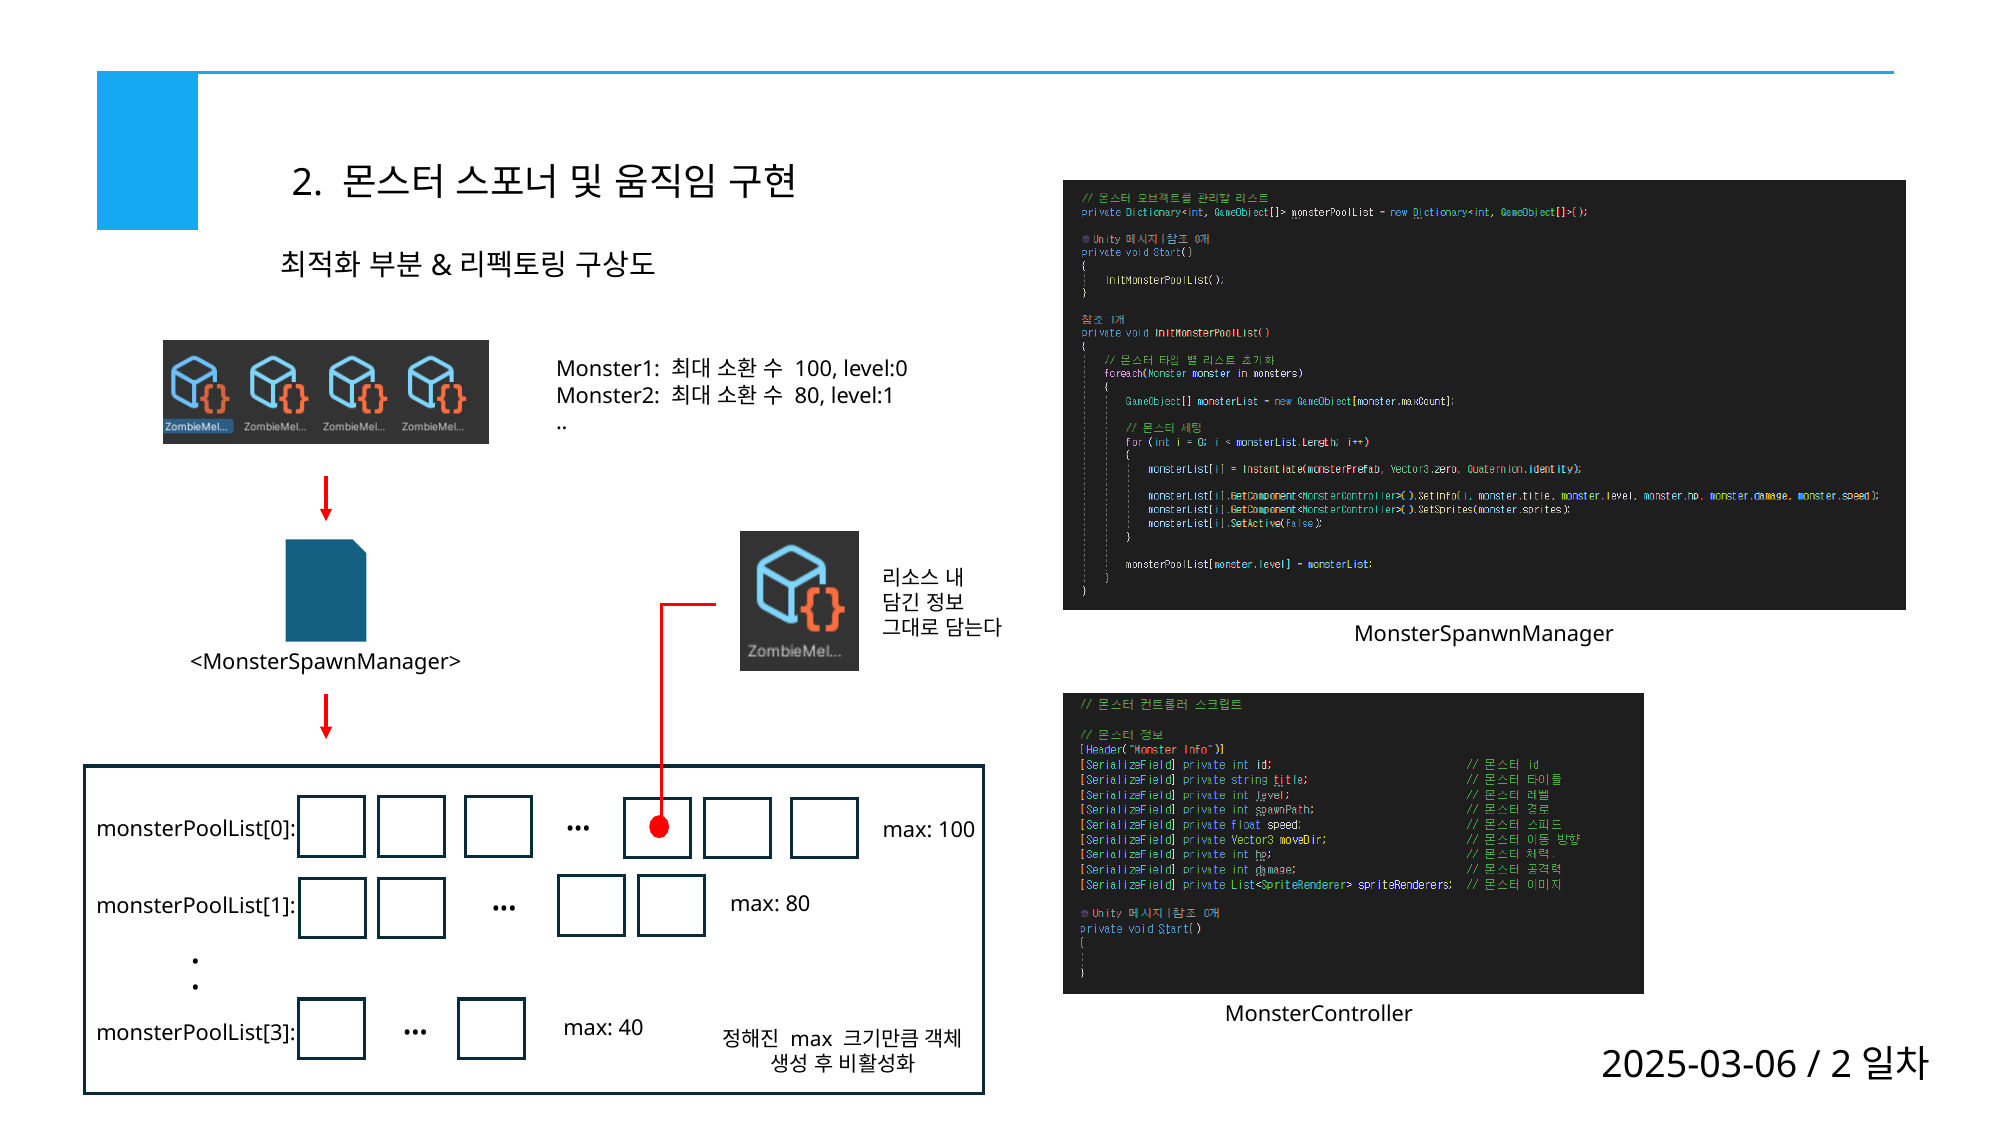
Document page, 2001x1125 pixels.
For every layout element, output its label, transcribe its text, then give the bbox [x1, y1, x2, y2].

text_box 2025-03-06 / 2일차 [1586, 1033, 1946, 1093]
text_box 리소스 내 담긴 정보 그대로 담는다 [867, 557, 1018, 647]
text_box [297, 997, 366, 1060]
text_box [377, 795, 446, 858]
text_box MonsterController [1210, 994, 1428, 1034]
text_box max: 80 [715, 882, 826, 924]
text_box monsterPoolList[3]: [81, 1011, 297, 1053]
text_box [285, 539, 367, 639]
picture [1062, 693, 1645, 994]
text_box [557, 874, 626, 937]
text_box [649, 815, 670, 839]
text_box ••• [477, 887, 532, 929]
text_box 2. 몬스터 스포너 및 움직임 구현 [276, 150, 813, 211]
text_box 최적화 부분&리펙토링 구상도 [265, 238, 672, 289]
text_box Monster1: 최대 소환 수 100, level:0 Monster2: 최대 소환 수 80, level:1 .. [541, 347, 923, 442]
text_box max: 40 [548, 1006, 659, 1048]
text_box [623, 797, 692, 859]
picture [739, 530, 860, 671]
text_box [97, 73, 198, 230]
text_box [457, 997, 526, 1060]
text_box [703, 797, 772, 859]
text_box monsterPoolList[1]: [81, 884, 317, 926]
text_box monsterPoolList[0]: [81, 807, 317, 848]
text_box <MonsterSpawnManager> [175, 639, 477, 681]
picture [1062, 180, 1907, 610]
text_box [377, 877, 446, 939]
picture [162, 340, 490, 444]
text_box [637, 874, 706, 937]
text_box 정해진 max 크기만큼 객체 생성 후 비활성화 [707, 1018, 978, 1084]
text_box MonsterSpanwnManager [1339, 611, 1630, 653]
text_box ••• [388, 1011, 443, 1053]
text_box • • [176, 940, 215, 1008]
text_box max: 100 [867, 808, 991, 850]
text_box [790, 797, 859, 859]
text_box [464, 795, 533, 858]
text_box [83, 764, 985, 1095]
text_box [298, 877, 367, 939]
text_box ••• [551, 807, 606, 849]
text_box [297, 795, 366, 858]
